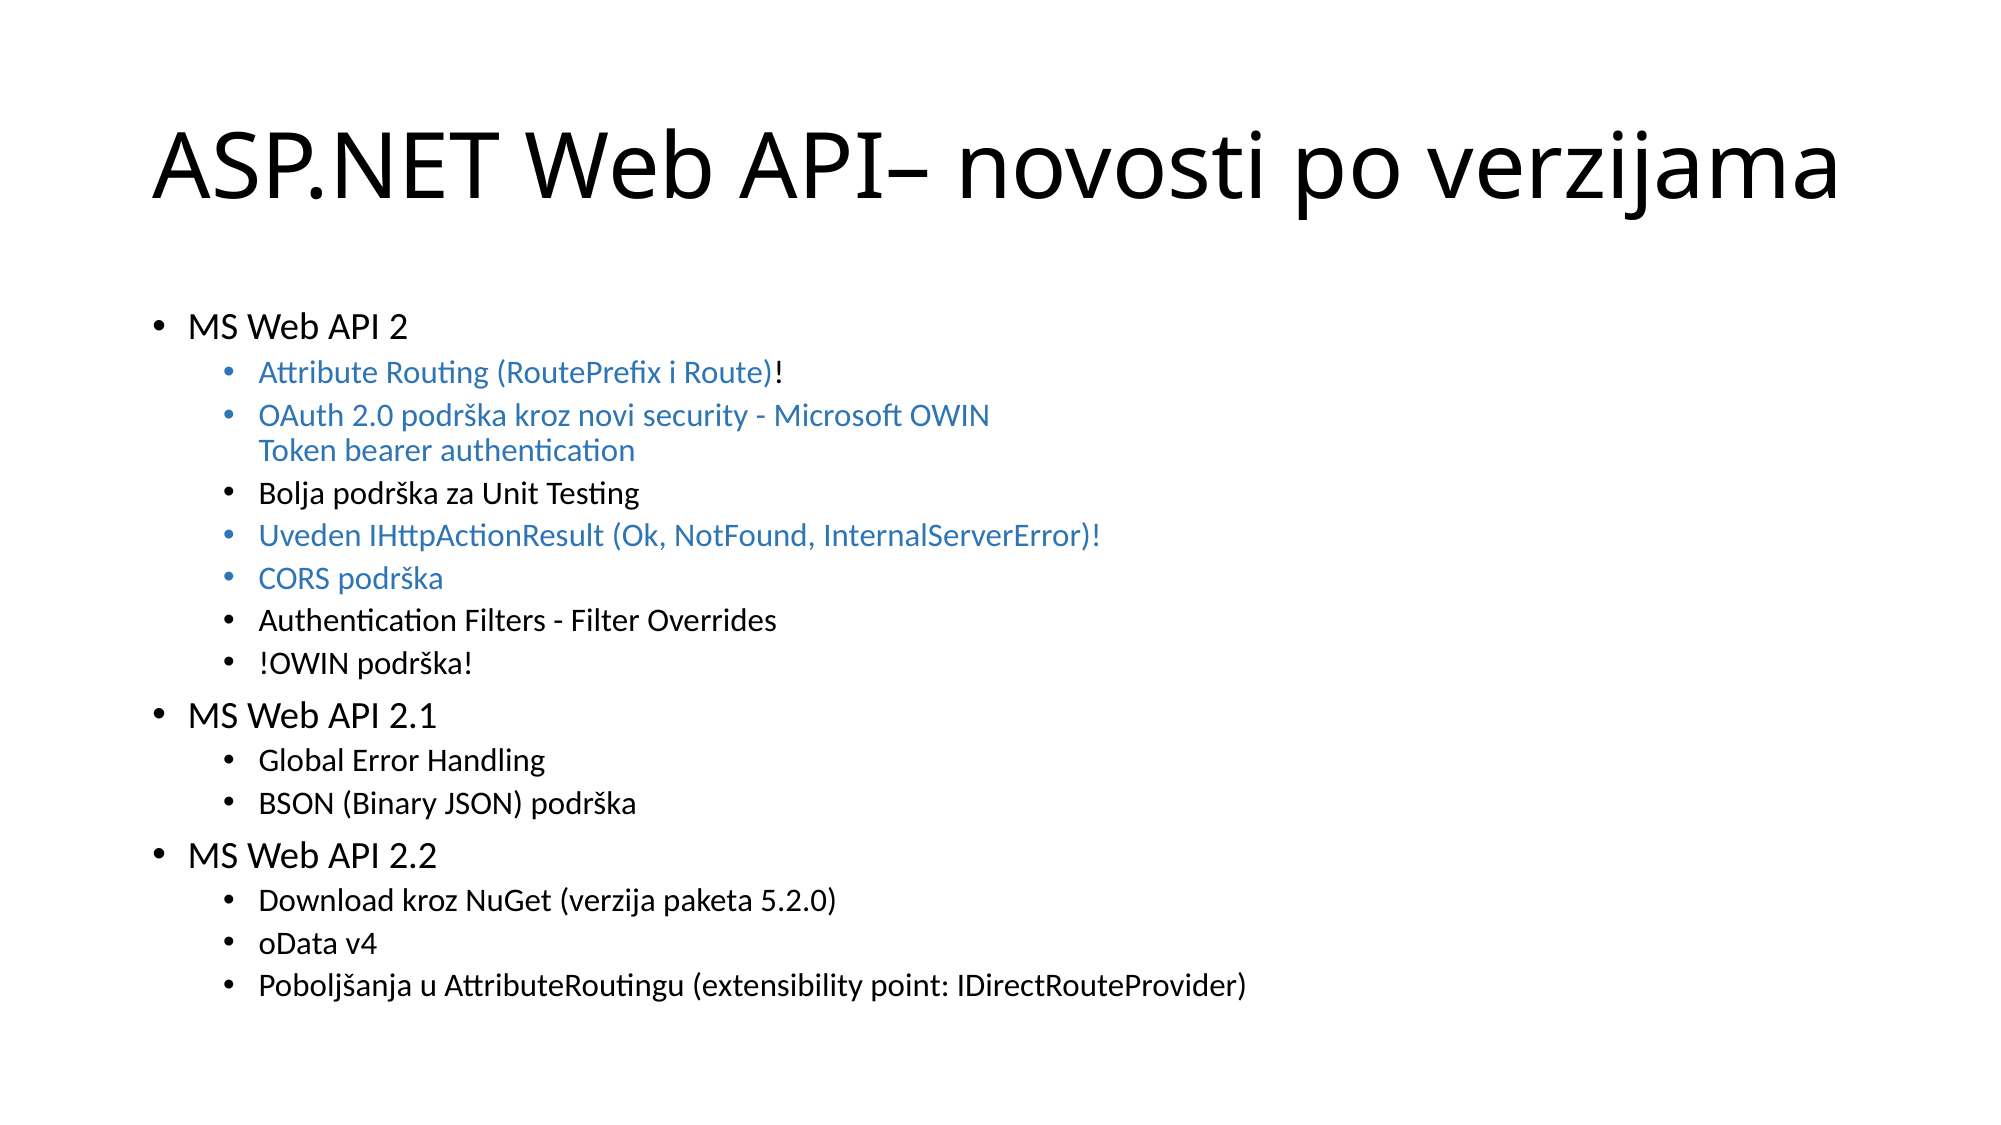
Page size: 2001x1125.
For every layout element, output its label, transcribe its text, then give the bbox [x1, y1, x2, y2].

title ASP.NET Web API– novosti po verzijama [137, 59, 1863, 278]
list MS Web API 2 Attribute Routing (RoutePrefix i Route)! OAuth 2.0 podrška kroz novi security - Microsoft OWIN Token bearer authentication Bolja podrška za Unit Testing Uveden IHttpActionResult (Ok, NotFound, InternalServerError)! CORS podrška Authentication Filters - Filter Overrides !OWIN podrška! MS Web API 2.1 Global Error Handling BSON (Binary JSON) podrška MS Web API 2.2 Download kroz NuGet (verzija paketa 5.2.0) oData v4 Poboljšanja u AttributeRoutingu (extensibility point: IDirectRouteProvider) [137, 299, 1863, 1014]
